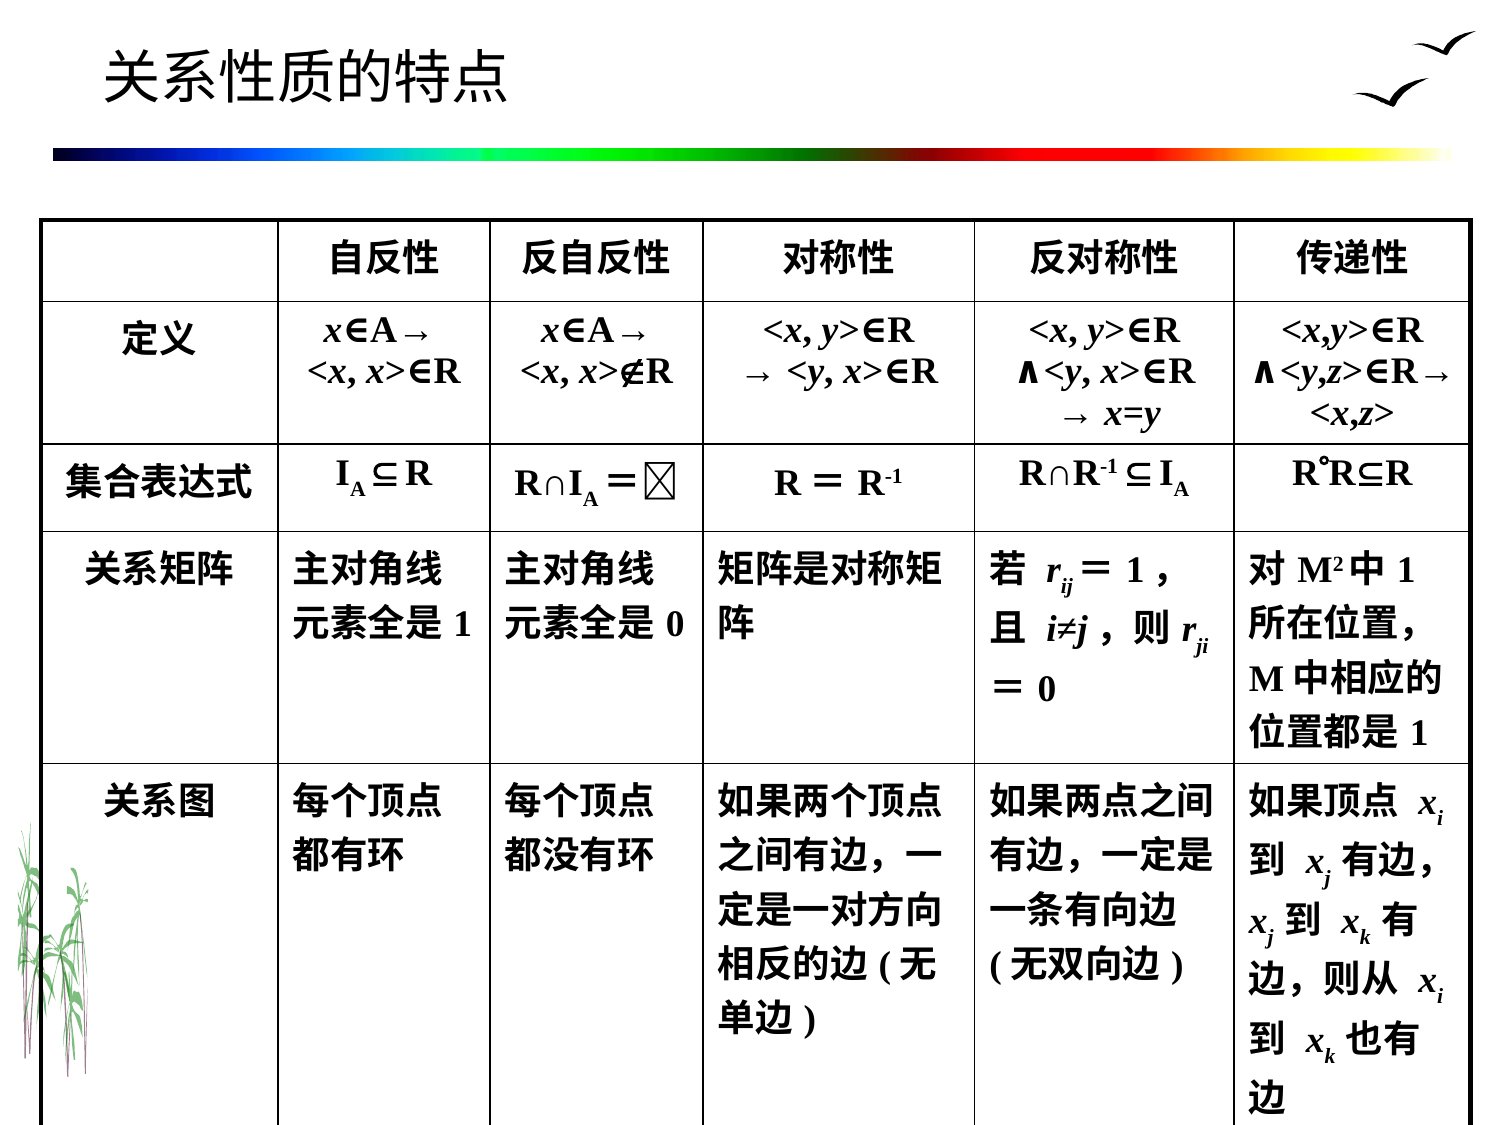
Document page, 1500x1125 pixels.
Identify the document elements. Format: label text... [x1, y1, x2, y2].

table_header 反自反性 [491, 222, 702, 301]
table_header 反对称性 [975, 222, 1233, 301]
table_cell R∩IA＝ [491, 445, 702, 531]
table_header 传递性 [1235, 222, 1468, 301]
title 关系性质的特点 [87, 24, 1451, 126]
table_header [43, 222, 277, 301]
table_cell 每个顶点都没有环 [491, 764, 702, 1125]
table_cell 关系矩阵 [43, 532, 277, 763]
table_cell 定义 [43, 302, 277, 443]
table_cell <x, y>∈R → <y, x>∈R [704, 302, 974, 443]
table_cell 如果两点之间有边，一定是一条有向边(无双向边) [975, 764, 1233, 1125]
table_cell x∈A→ <x, x>∈R [279, 302, 489, 443]
table_cell 若 rij＝1，且 i≠j，则rji＝0 [975, 532, 1233, 763]
table_cell 集合表达式 [43, 445, 277, 531]
table_cell 关系图 [43, 764, 277, 1125]
table_cell RRR [1235, 445, 1468, 531]
table_cell 对M2中1所在位置，M中相应的位置都是1 [1235, 532, 1468, 763]
picture [53, 148, 350, 161]
table_cell x∈A→ <x, x>R [491, 302, 702, 443]
table_cell IA  R [279, 445, 489, 531]
table_cell <x, y>∈R ∧<y, x>∈R → x=y [975, 302, 1233, 443]
table_header 自反性 [279, 222, 489, 301]
table_cell 主对角线元素全是0 [491, 532, 702, 763]
picture [378, 148, 1451, 161]
table_cell <x,y>∈R ∧<y,z>∈R→<x,z> [1235, 302, 1468, 443]
table_cell R∩R-1  IA [975, 445, 1233, 531]
table_cell 主对角线元素全是1 [279, 532, 489, 763]
table_cell 如果顶点 xi到 xj 有边，xj 到 xk 有边，则从 xi到 xk 也有边 [1235, 764, 1468, 1125]
table_header 对称性 [704, 222, 974, 301]
table_cell 每个顶点都有环 [279, 764, 489, 1125]
table_cell 如果两个顶点之间有边，一定是一对方向相反的边(无单边) [704, 764, 974, 1125]
table_cell R＝R-1 [704, 445, 974, 531]
table_cell 矩阵是对称矩阵 [704, 532, 974, 763]
